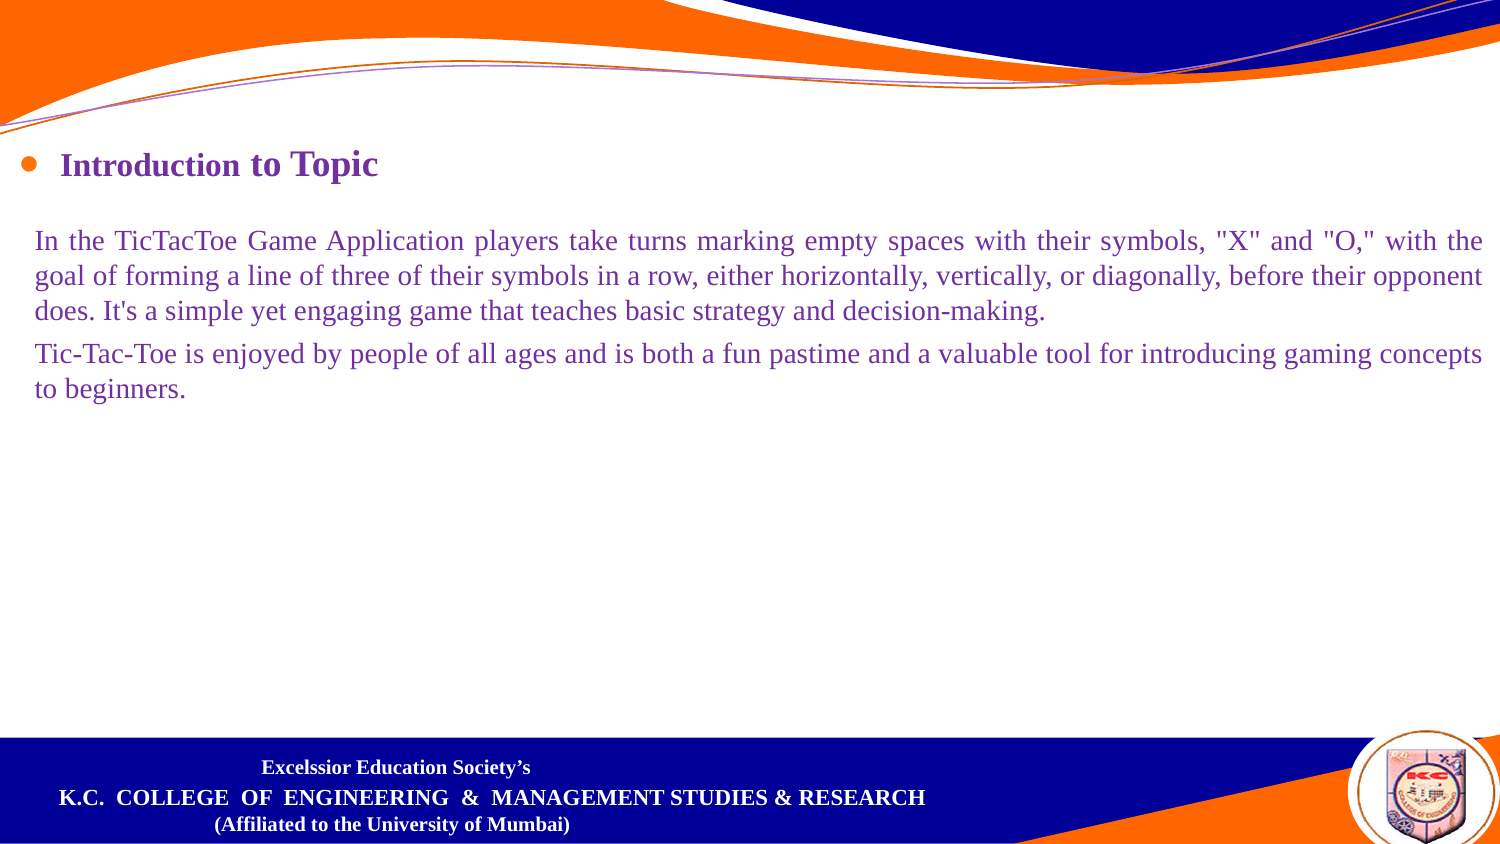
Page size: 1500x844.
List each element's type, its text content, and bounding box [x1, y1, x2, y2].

list Introduction to Topic In the TicTacToe Game Application players take turns marking empty spaces with their symbols, "X" and "O," with the goal of forming a line of three of their symbols in a row, either horizontally, vertically, or diagonally, before their opponent does. It's a simple yet engaging game that teaches basic strategy and decision-making. Tic-Tac-Toe is enjoyed by people of all ages and is both a fun pastime and a valuable tool for introducing gaming concepts to beginners. [0, 131, 1500, 685]
picture [1347, 721, 1500, 844]
